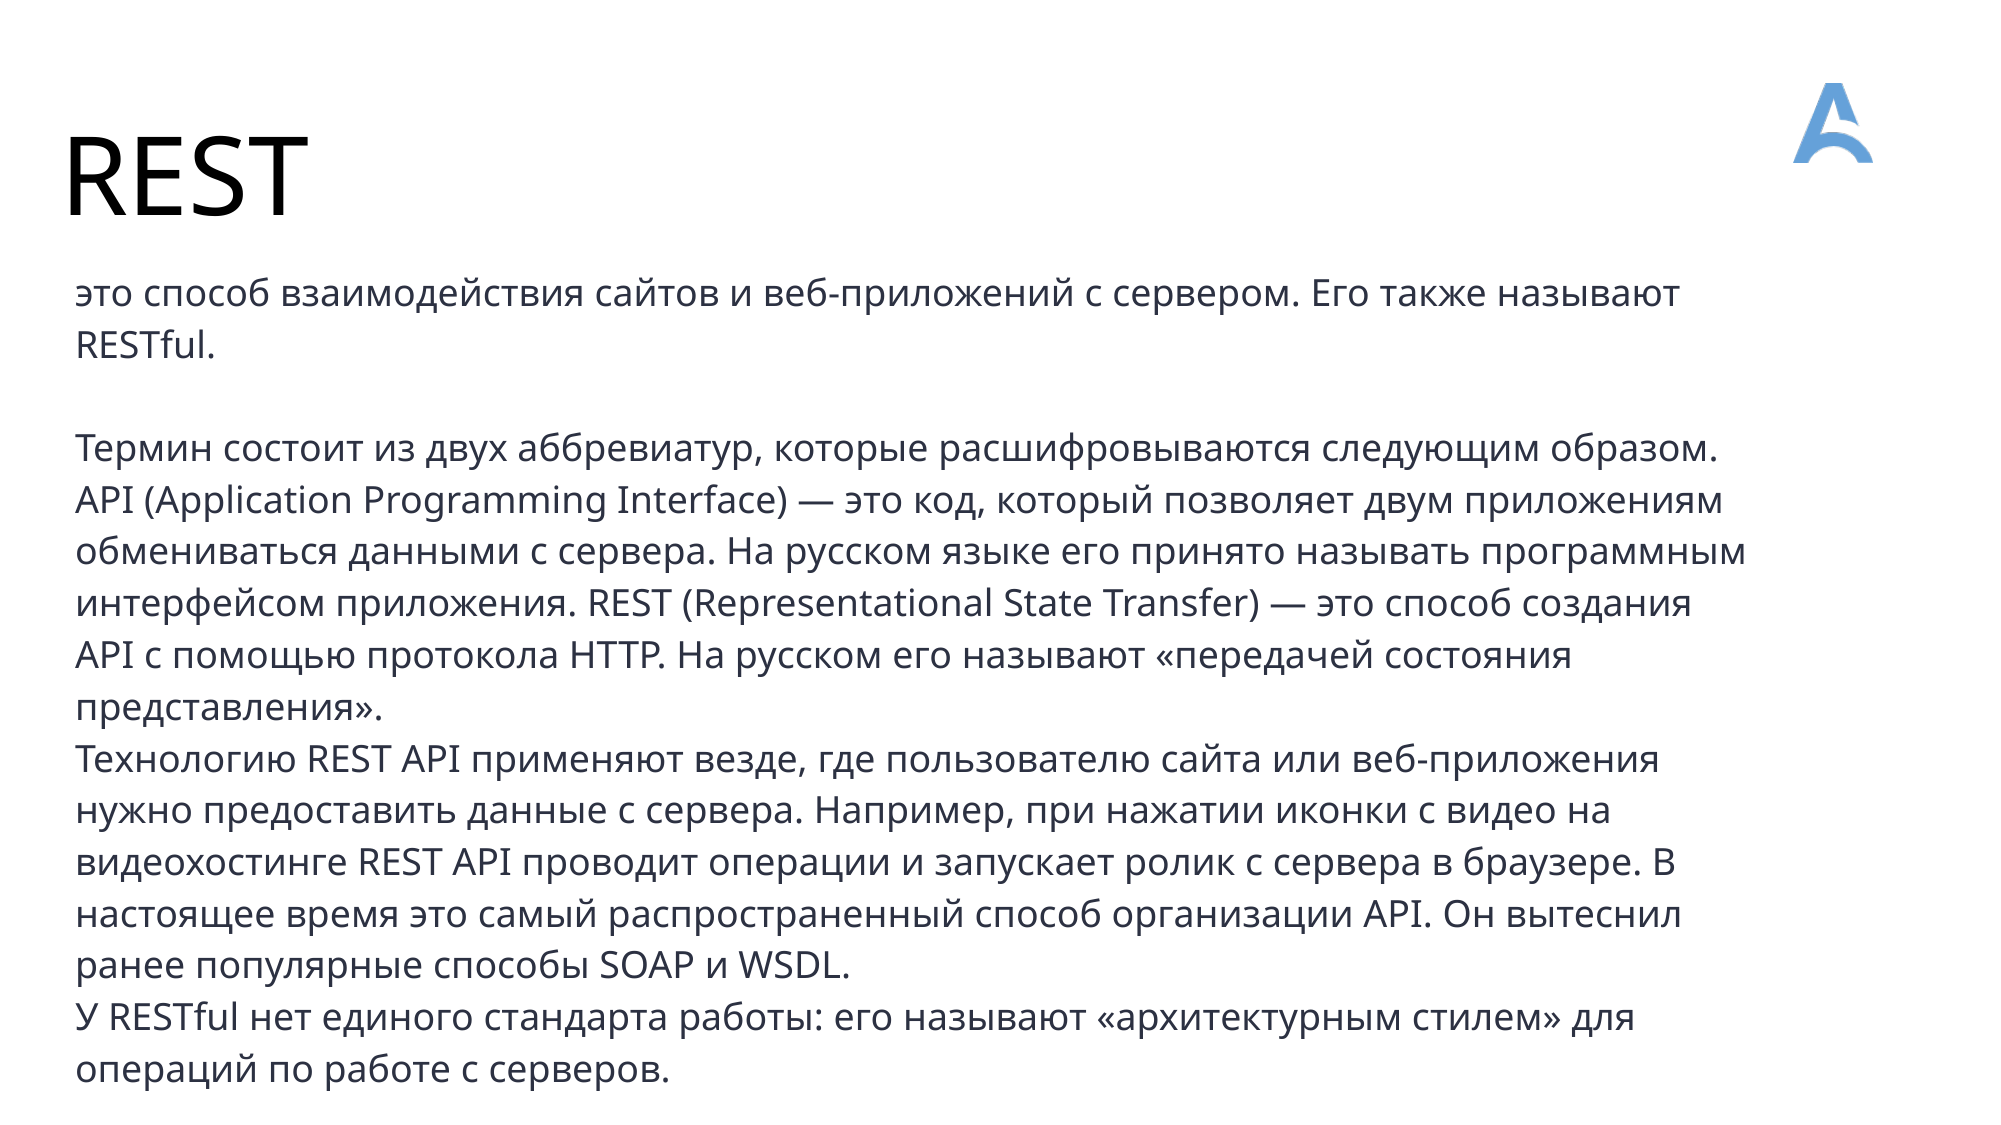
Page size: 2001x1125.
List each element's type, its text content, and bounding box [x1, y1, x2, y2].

text_box REST [59, 83, 1943, 213]
picture [1793, 83, 1874, 163]
text_box это способ взаимодействия сайтов и веб-приложений с сервером. Его также называют RESTful. Термин состоит из двух аббревиатур, которые расшифровываются следующим образом. API (Application Programming Interface) — это код, который позволяет двум приложениям обмениваться данными с сервера. На русском языке его принято называть программным интерфейсом приложения. REST (Representational State Transfer) — это способ создания API с помощью протокола HTTP. На русском его называют «передачей состояния представления». Технологию REST API применяют везде, где пользователю сайта или веб-приложения нужно предоставить данные с сервера. Например, при нажатии иконки с видео на видеохостинге REST API проводит операции и запускает ролик с сервера в браузере. В настоящее время это самый распространенный способ организации API. Он вытеснил ранее популярные способы SOAP и WSDL. У RESTful нет единого стандарта работы: его называют «архитектурным стилем» для операций по работе с серверов. [60, 247, 1767, 1125]
